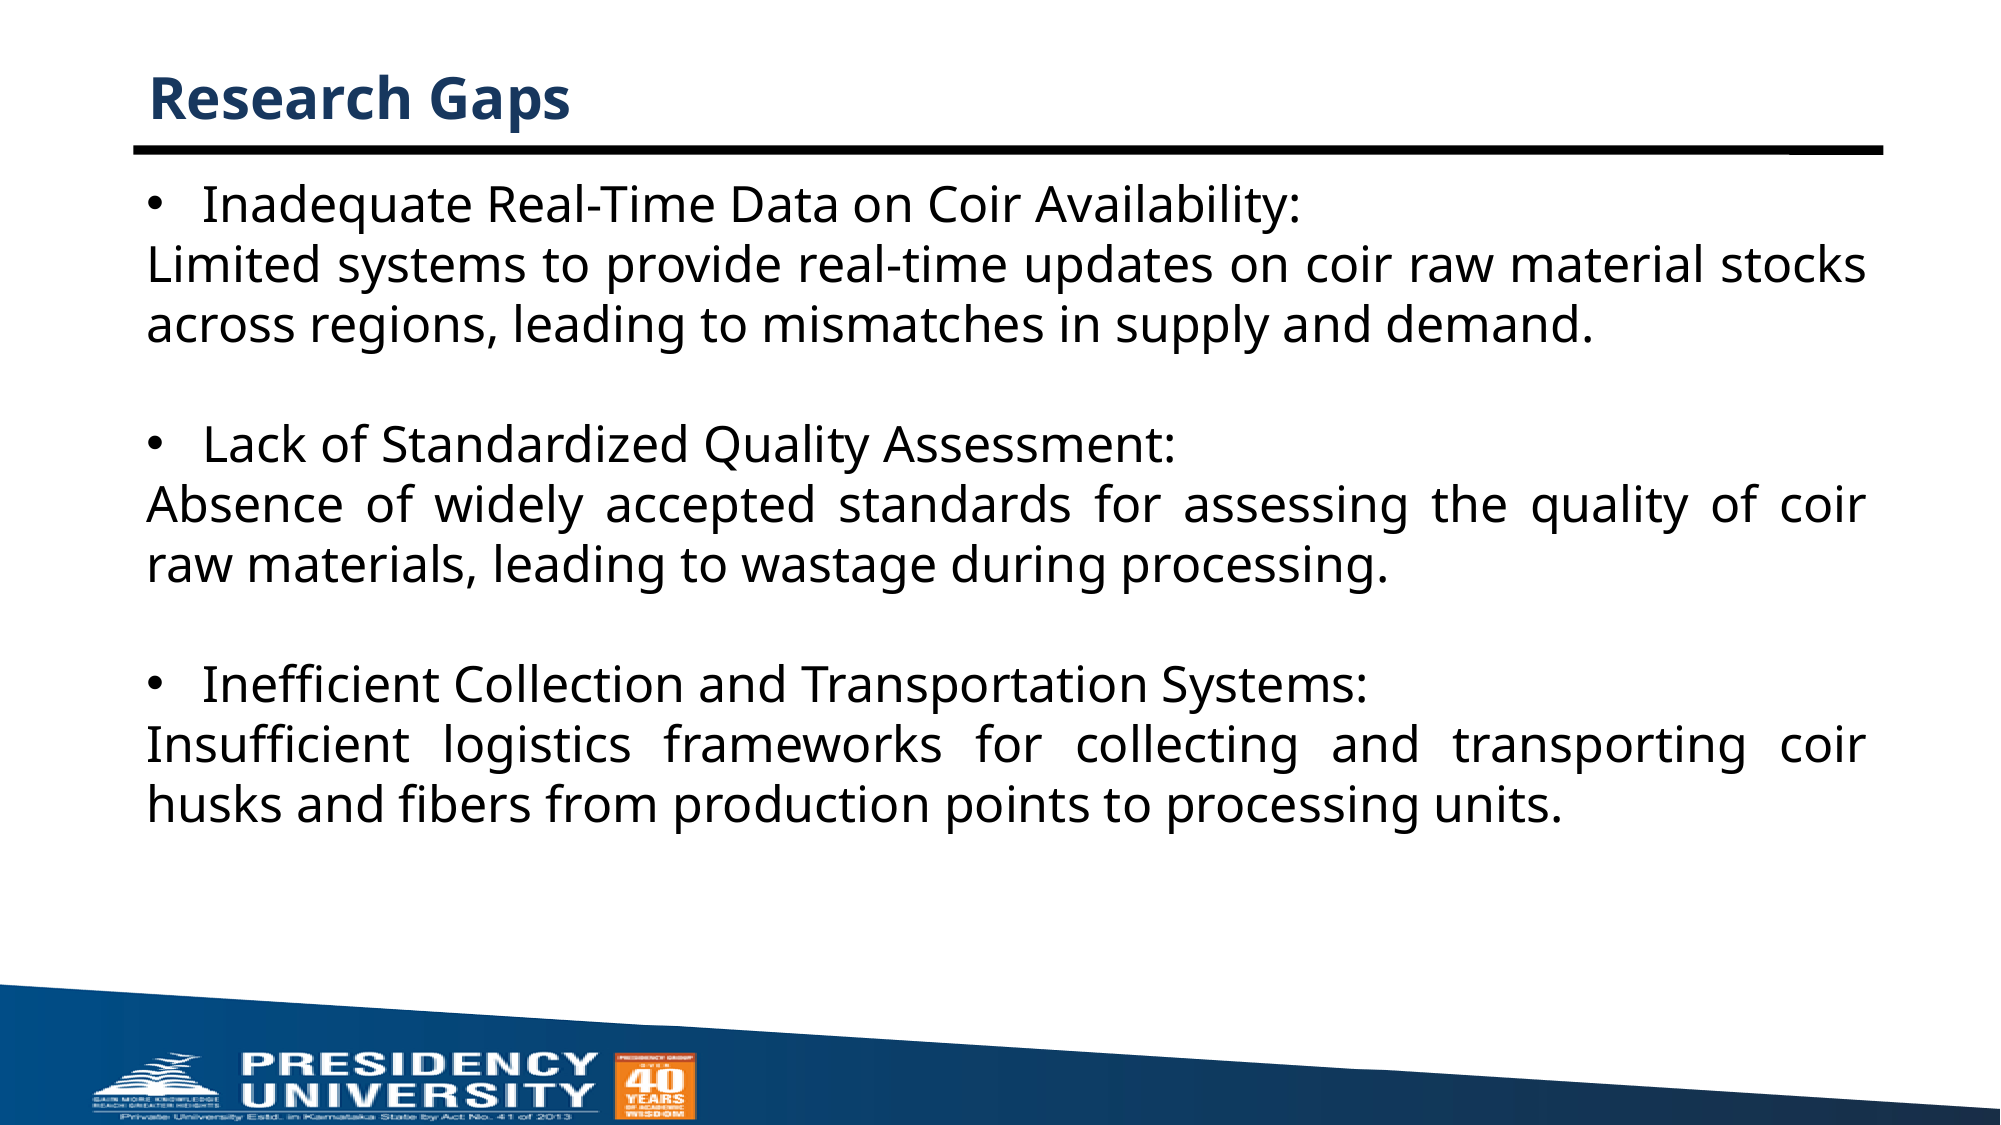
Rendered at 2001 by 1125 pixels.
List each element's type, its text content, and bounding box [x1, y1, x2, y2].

picture [0, 982, 2000, 1125]
text_box Inadequate Real-Time Data on Coir Availability: Limited systems to provide real-time updates on coir raw material stocks across regions, leading to mismatches in supply and demand. Lack of Standardized Quality Assessment: Absence of widely accepted standards for assessing the quality of coir raw materials, leading to wastage during processing. Inefficient Collection and Transportation Systems: Insufficient logistics frameworks for collecting and transporting coir husks and fibers from production points to processing units. [131, 164, 1884, 960]
title Research Gaps [133, 56, 1884, 137]
